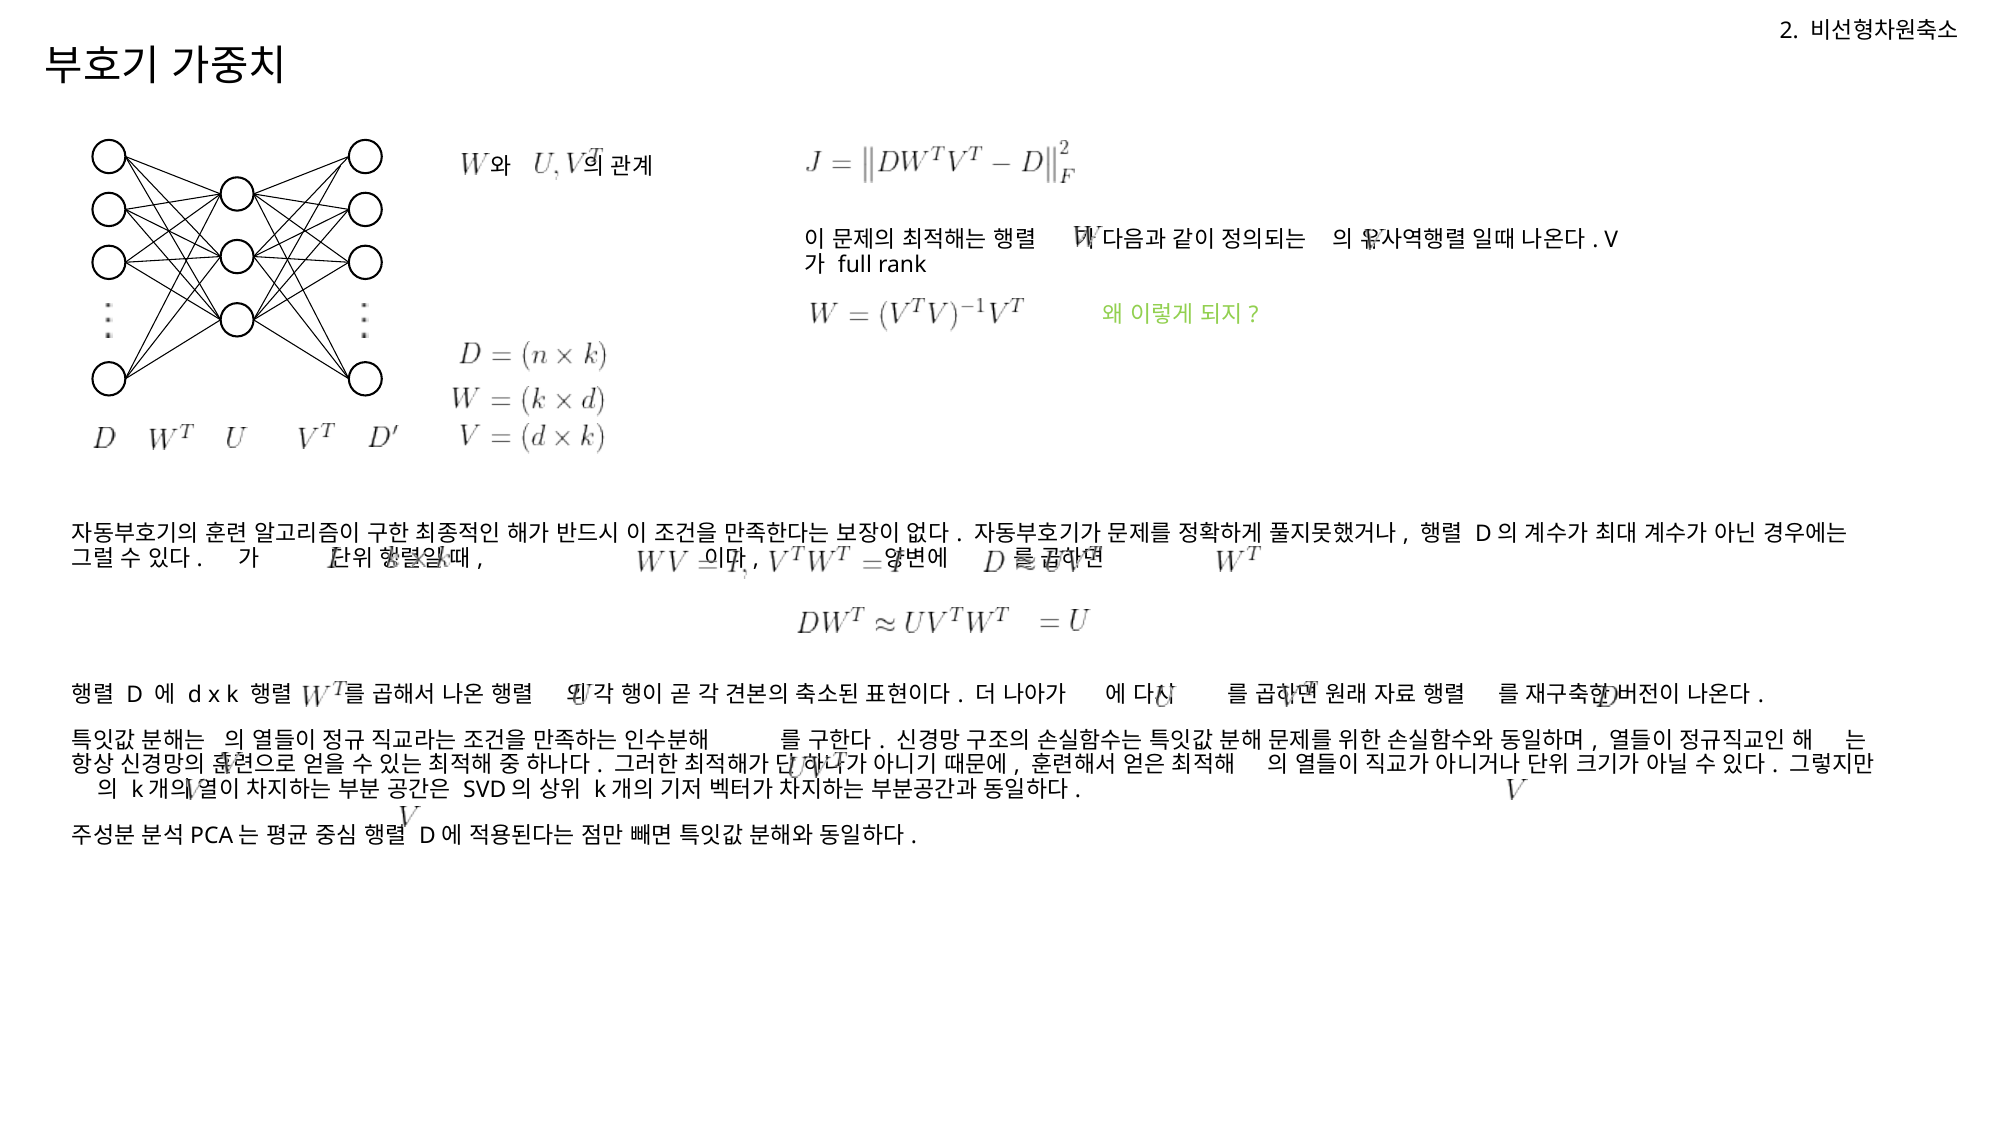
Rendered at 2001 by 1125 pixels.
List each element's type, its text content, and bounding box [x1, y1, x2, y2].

picture [789, 752, 850, 778]
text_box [56, 514, 1894, 1099]
picture [1505, 779, 1528, 800]
picture [809, 298, 1026, 332]
picture [458, 341, 607, 372]
picture [398, 806, 421, 827]
text_box 2. 비선형차원축소 [1764, 11, 1986, 69]
text_box 왜 이렇게 되지? [1087, 299, 1321, 339]
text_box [789, 220, 1656, 299]
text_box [444, 147, 744, 200]
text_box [92, 139, 399, 450]
picture [459, 423, 605, 454]
text_box 부호기 가중치 [29, 36, 637, 104]
picture [451, 386, 605, 417]
picture [220, 752, 243, 774]
picture [806, 140, 1076, 183]
picture [184, 779, 206, 800]
